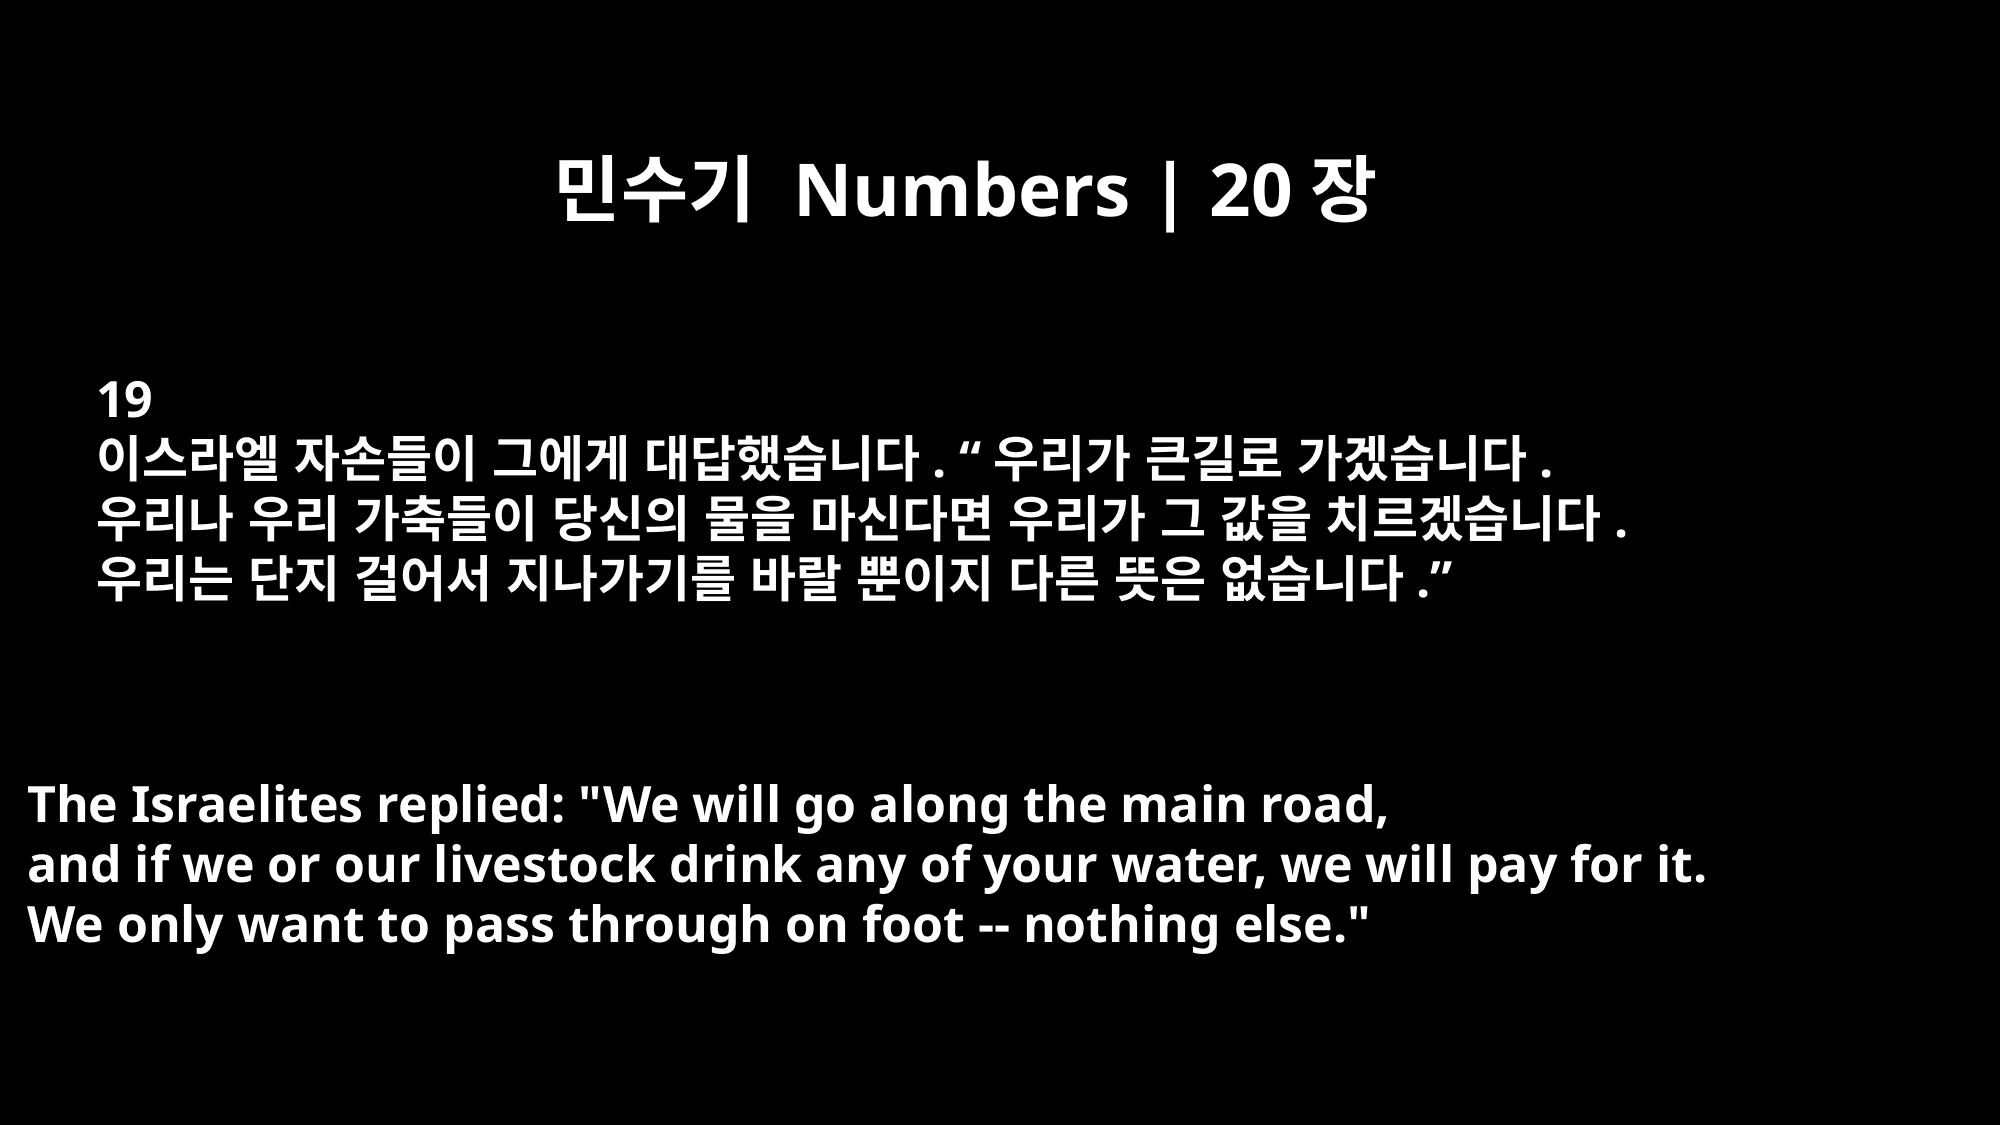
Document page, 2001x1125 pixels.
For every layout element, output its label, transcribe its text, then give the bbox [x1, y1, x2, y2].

text_box The Israelites replied: "We will go along the main road, and if we or our livestock drink any of your water, we will pay for it. We only want to pass through on foot -- nothing else." [12, 764, 1724, 960]
text_box 민수기 Numbers | 20장 [538, 136, 1393, 239]
text_box 19 이스라엘 자손들이 그에게 대답했습니다. “우리가 큰길로 가겠습니다. 우리나 우리 가축들이 당신의 물을 마신다면 우리가 그 값을 치르겠습니다. 우리는 단지 걸어서 지나가기를 바랄 뿐이지 다른 뜻은 없습니다.” [81, 359, 1644, 615]
